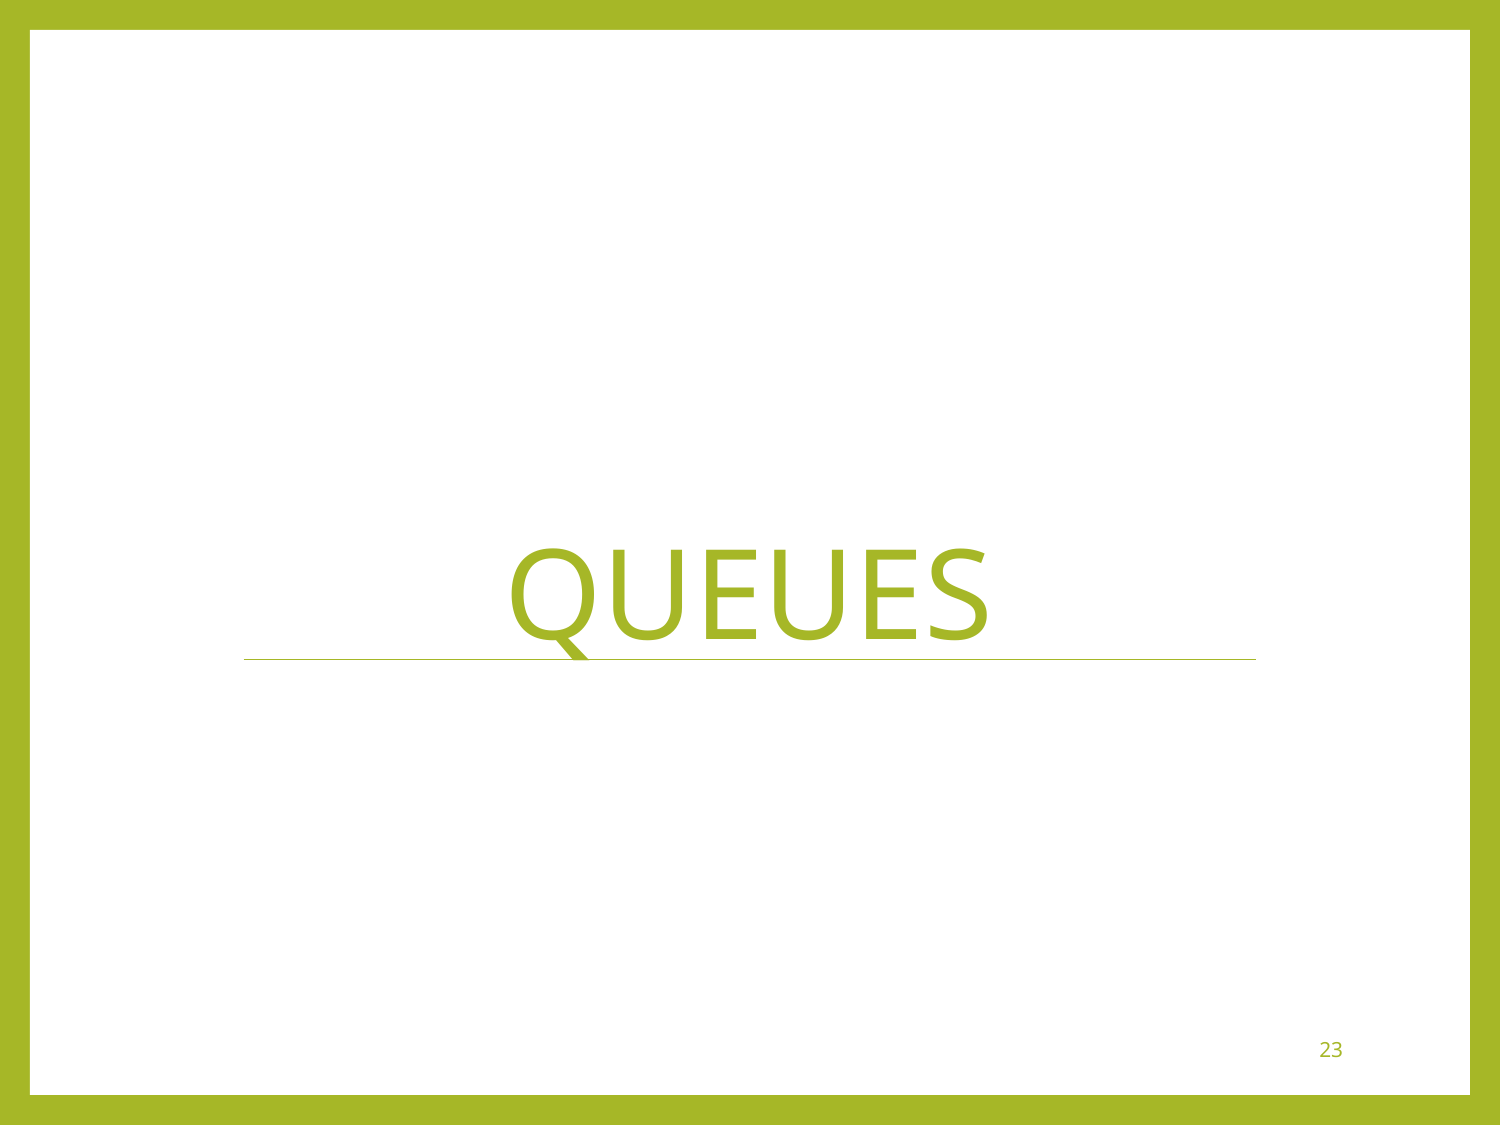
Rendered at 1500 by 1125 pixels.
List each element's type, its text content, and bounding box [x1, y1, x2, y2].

slide_number 23 [1147, 1020, 1358, 1081]
title queues [136, 192, 1363, 673]
